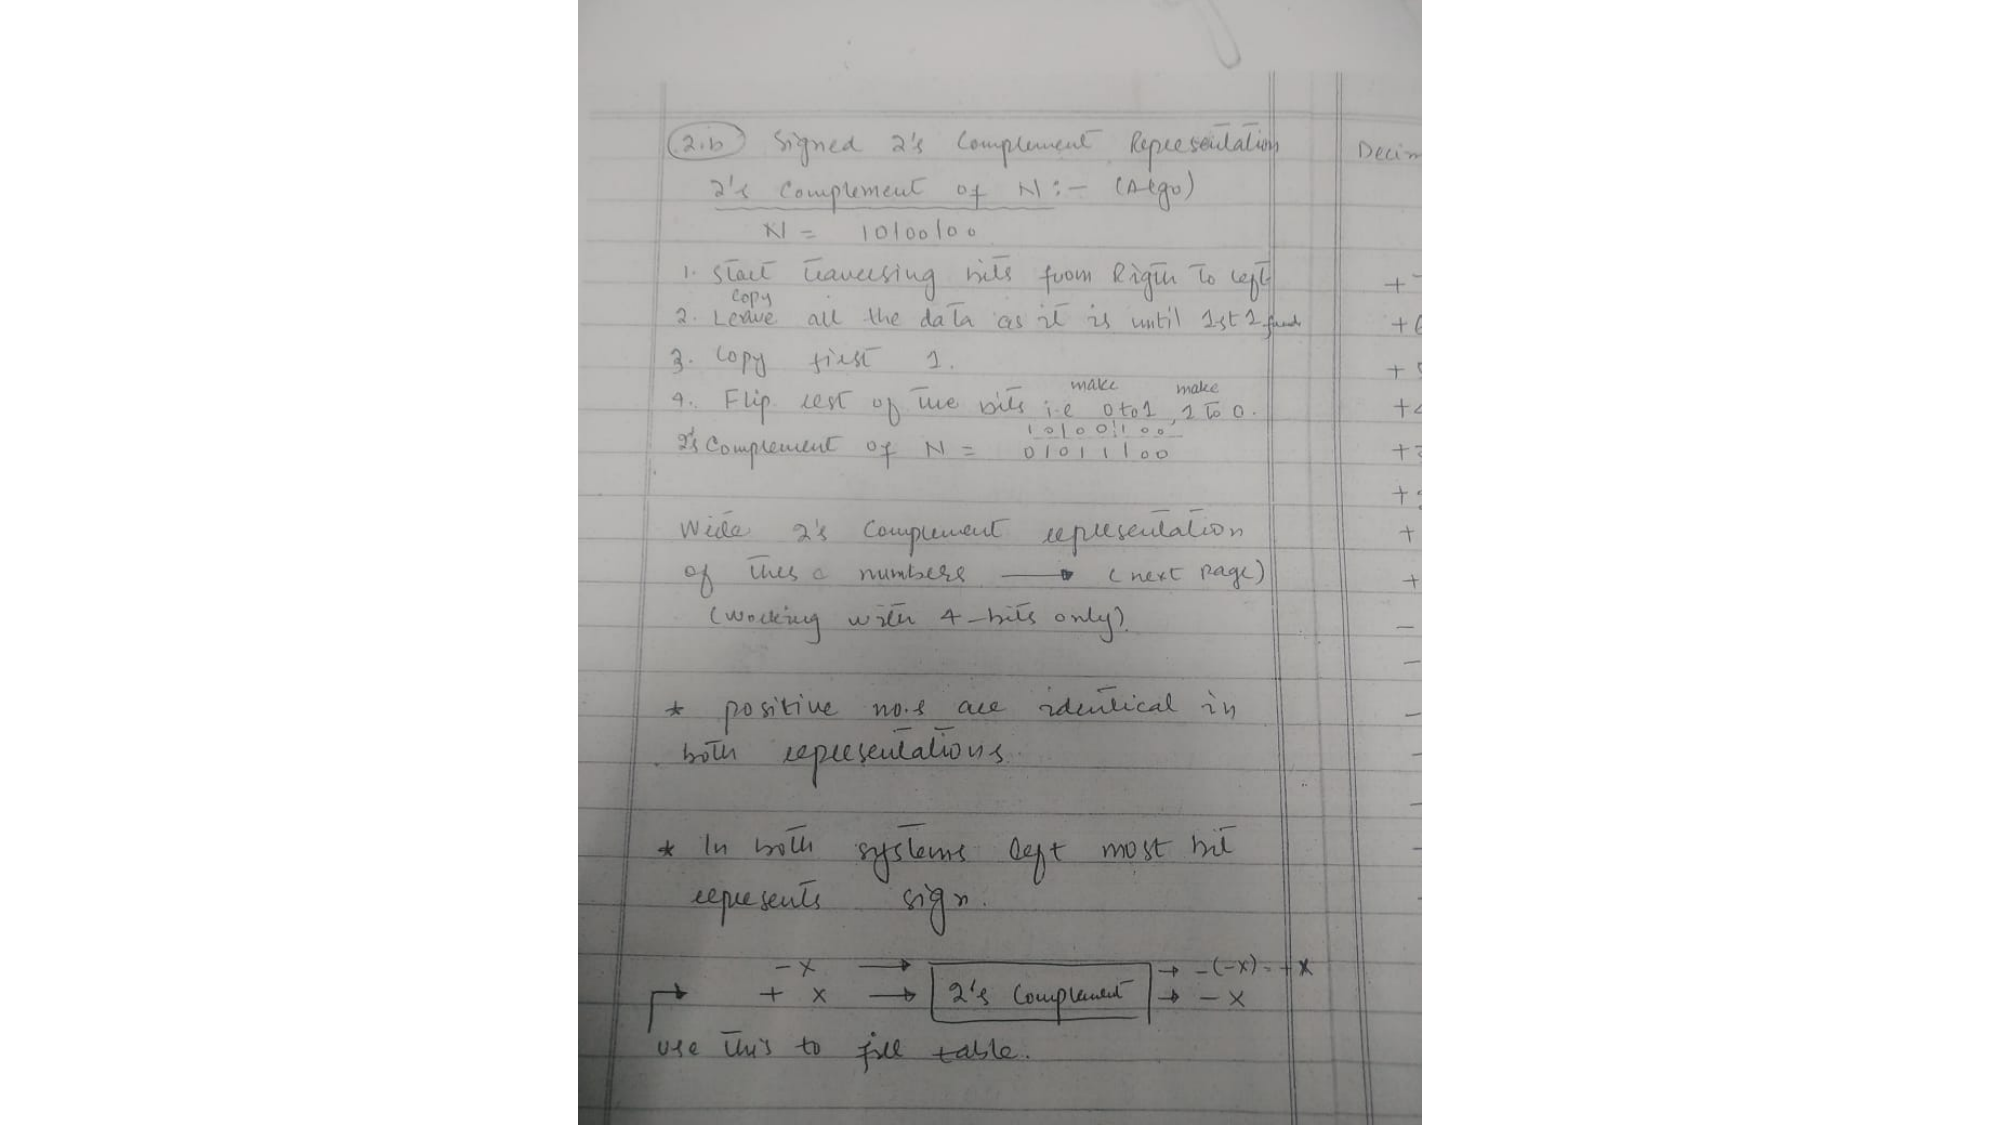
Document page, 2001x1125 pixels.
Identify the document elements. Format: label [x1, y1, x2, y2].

picture [578, 0, 1422, 1125]
